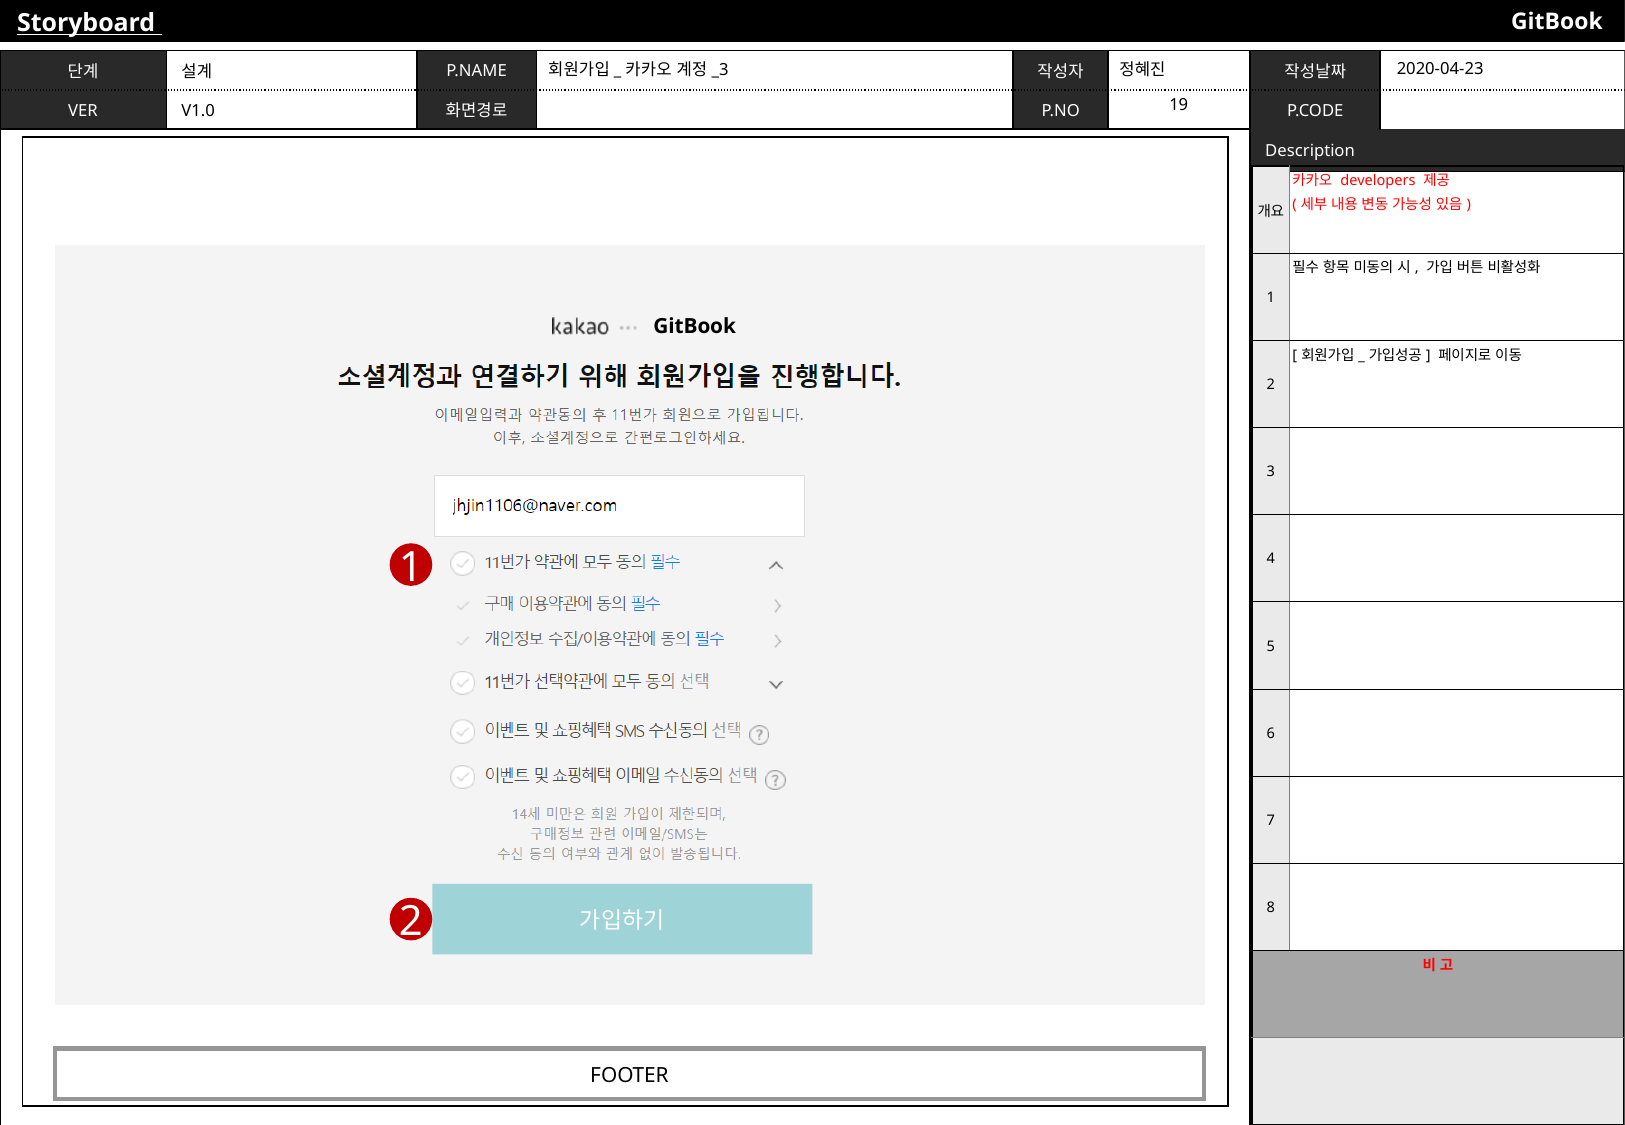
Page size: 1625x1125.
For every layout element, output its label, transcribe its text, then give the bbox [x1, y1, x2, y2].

table_cell [1290, 864, 1623, 950]
table_cell [1290, 602, 1623, 689]
table_header 개요 [1253, 167, 1289, 253]
table_cell 7 [1253, 777, 1289, 863]
table_cell [1253, 1038, 1623, 1124]
table_cell 필수 항목 미동의 시, 가입 버튼 비활성화 [1290, 254, 1623, 340]
table_cell 2 [1253, 341, 1289, 427]
text_box 회원가입_카카오 계정_3 [542, 51, 885, 87]
table_cell [1290, 690, 1623, 776]
table_header 카카오 developers 제공 (세부 내용 변동 가능성 있음) [1290, 167, 1623, 253]
table_cell [1290, 428, 1623, 514]
table_cell 비 고 [1253, 951, 1623, 1037]
text_box FOOTER [54, 1048, 1205, 1099]
table_cell 6 [1253, 690, 1289, 776]
table_cell 1 [1253, 254, 1289, 340]
table_cell 3 [1253, 428, 1289, 514]
table_cell 4 [1253, 515, 1289, 601]
text_box 정혜진 [1113, 51, 1199, 87]
table_cell [1290, 515, 1623, 601]
table_cell 8 [1253, 864, 1289, 950]
table_cell [회원가입_가입성공] 페이지로 이동 [1290, 341, 1623, 427]
table_cell [1290, 777, 1623, 863]
table_cell 5 [1253, 602, 1289, 689]
picture [55, 245, 1205, 1005]
